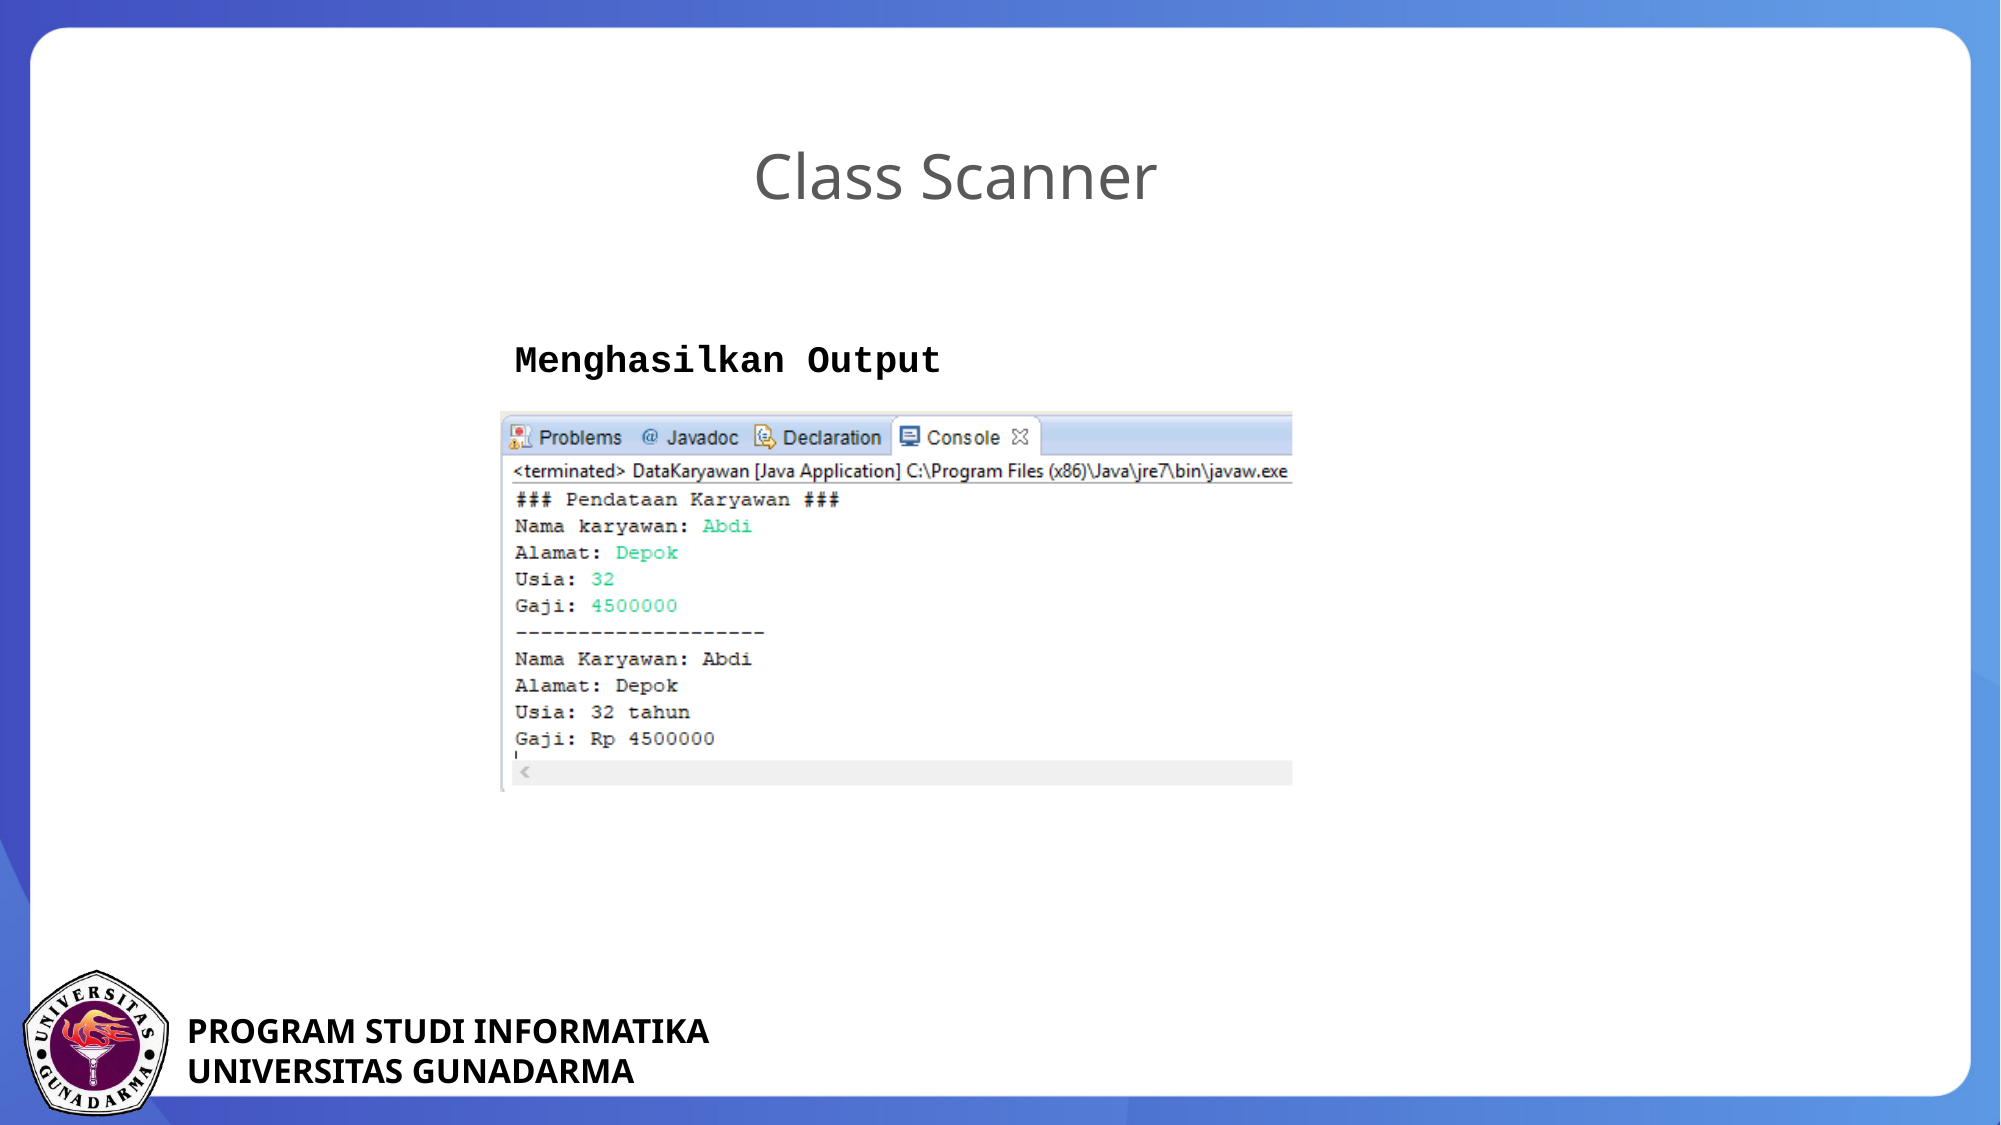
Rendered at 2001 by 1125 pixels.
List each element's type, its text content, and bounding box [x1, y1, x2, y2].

text_box Class Scanner [668, 129, 1244, 220]
picture [0, 0, 2001, 1125]
text_box Menghasilkan Output [500, 327, 1500, 433]
